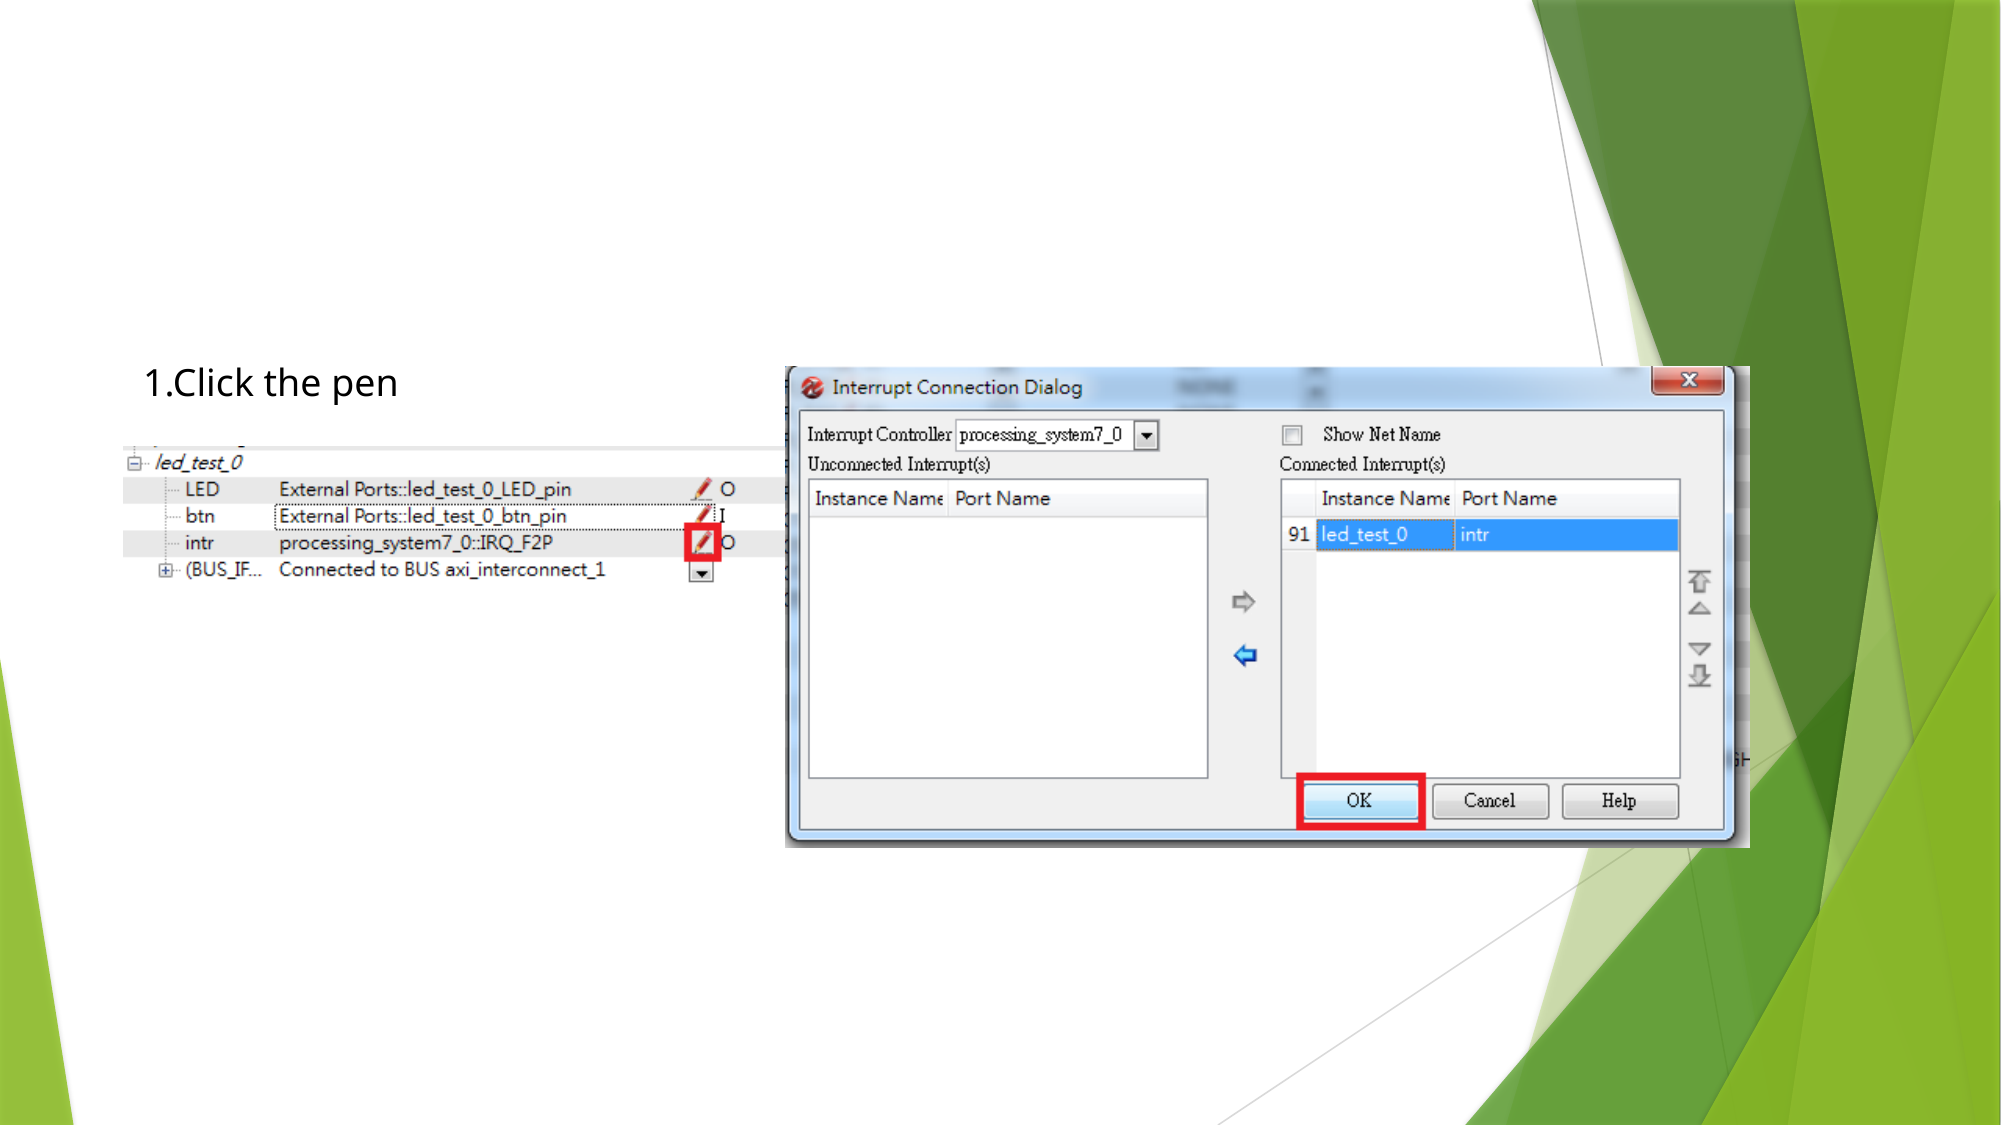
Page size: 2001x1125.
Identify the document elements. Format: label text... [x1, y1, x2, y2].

text_box 1.Click the pen [128, 351, 414, 412]
picture [122, 365, 1751, 849]
